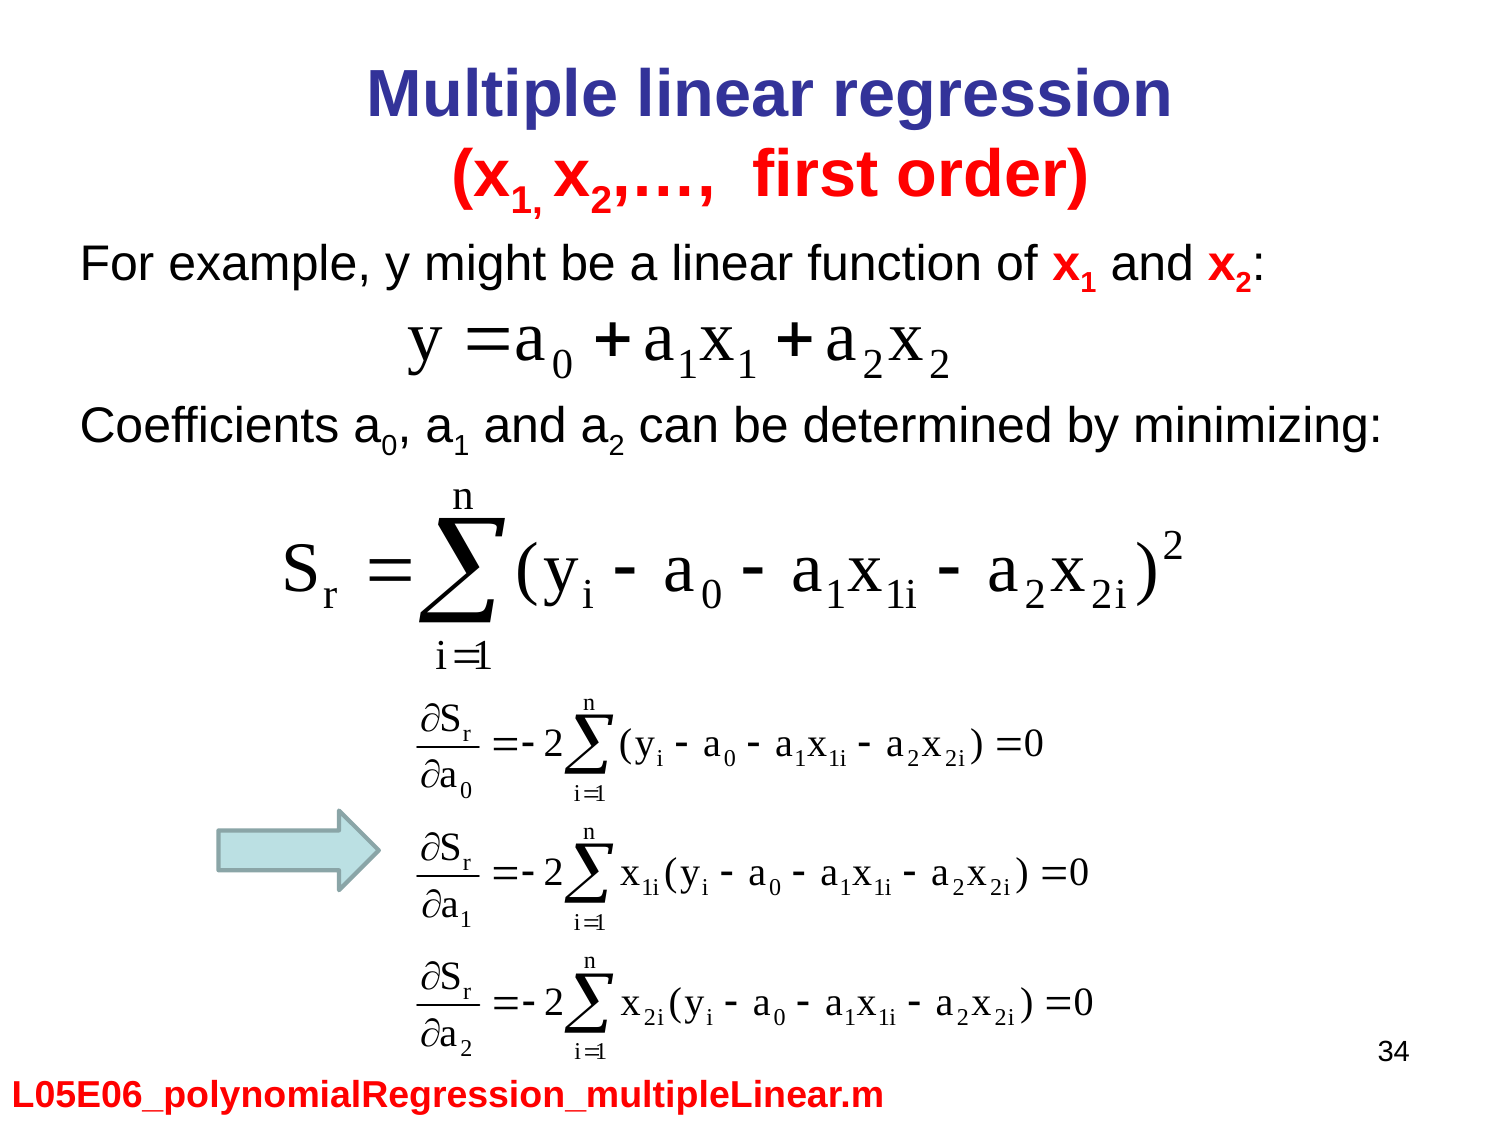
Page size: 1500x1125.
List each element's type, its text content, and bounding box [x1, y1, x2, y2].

text_box L05E06_polynomialRegression_multipleLinear.m [0, 1062, 1007, 1123]
slide_number 34 [1074, 1024, 1426, 1103]
text_box [216, 808, 381, 893]
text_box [393, 289, 968, 397]
text_box Multiple linear regression (x1, x2,…, first order) [352, 42, 1190, 222]
text_box Coefficients a0, a1 and a2 can be determined by minimizing: [64, 385, 1436, 469]
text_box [408, 680, 1104, 1072]
text_box For example, y might be a linear function of x1 and x2: [64, 222, 1388, 306]
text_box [271, 455, 1208, 691]
